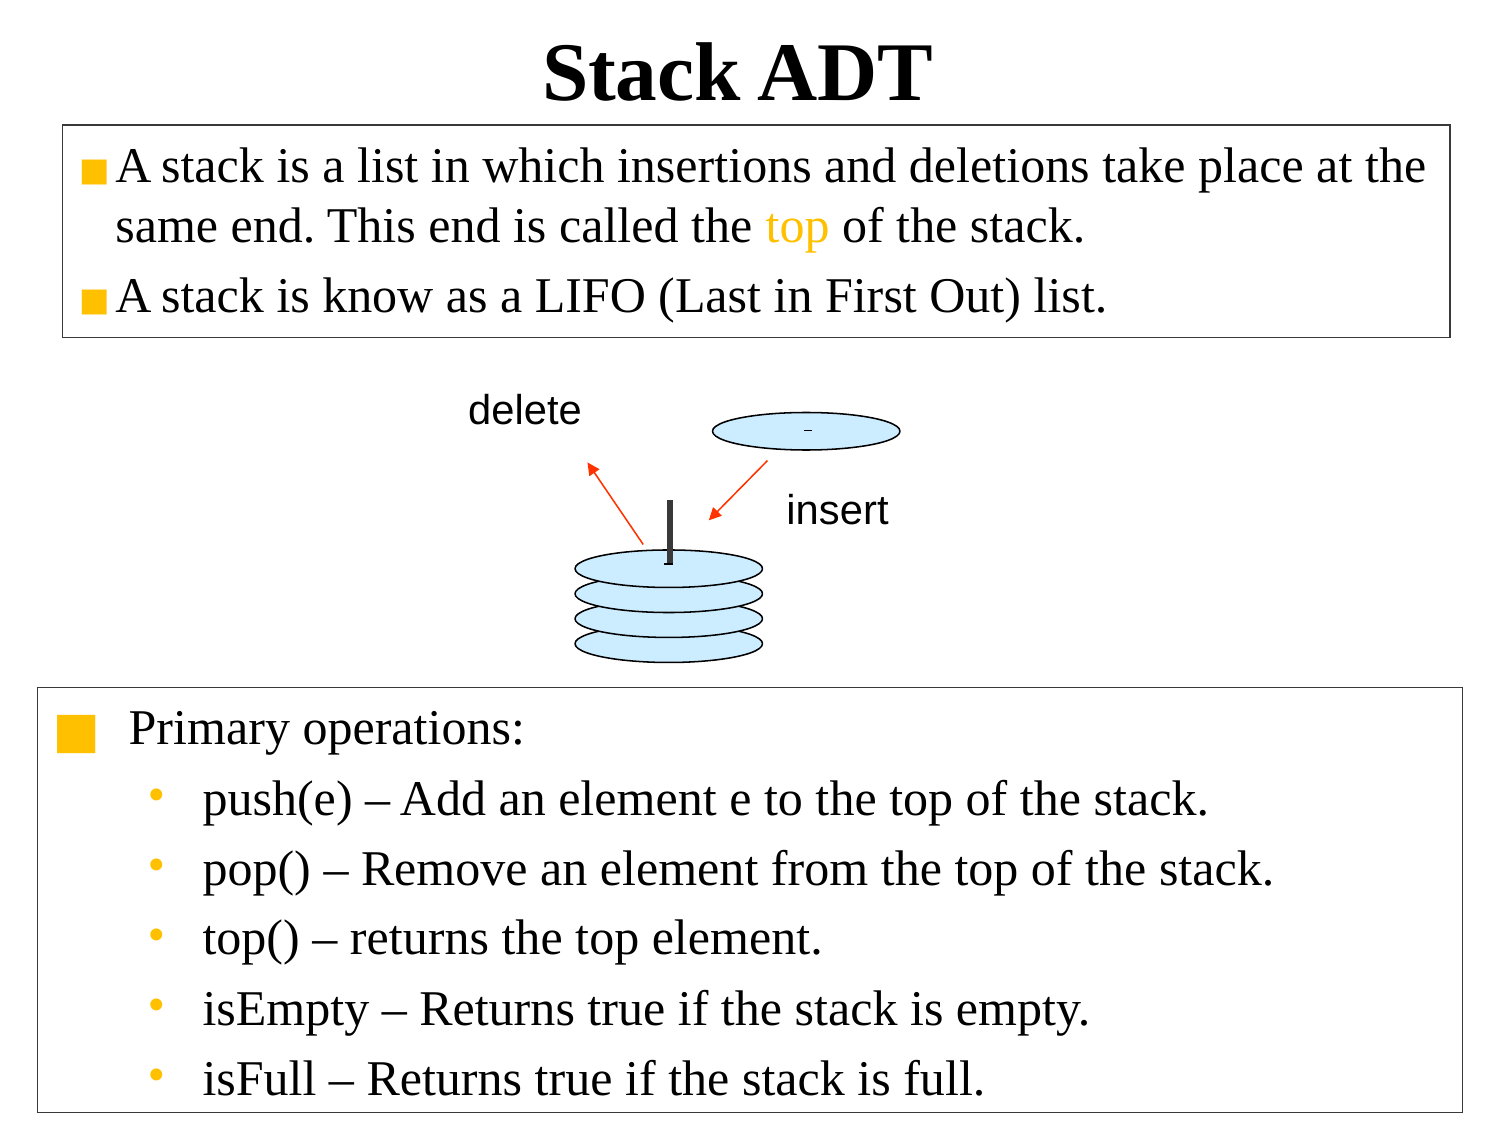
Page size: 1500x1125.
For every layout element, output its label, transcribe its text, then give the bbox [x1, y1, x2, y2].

text_box insert [762, 474, 913, 540]
title Stack ADT [62, 12, 1413, 124]
text_box delete [449, 374, 600, 440]
text_box [575, 581, 763, 613]
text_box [574, 475, 657, 532]
text_box [575, 549, 763, 588]
text_box [712, 412, 901, 451]
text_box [708, 460, 768, 521]
text_box Primary operations: push(e) – Add an element e to the top of the stack. pop() – Remove an element from the top of the stack. top() – returns the top element. isEmpty – Returns true if the stack is empty. isFull – Returns true if the stack is full. [37, 687, 1463, 1113]
text_box [575, 631, 763, 663]
text_box A stack is a list in which insertions and deletions take place at the same end. This end is called the top of the stack. A stack is know as a LIFO (Last in First Out) list. [62, 124, 1450, 338]
text_box [575, 606, 763, 638]
